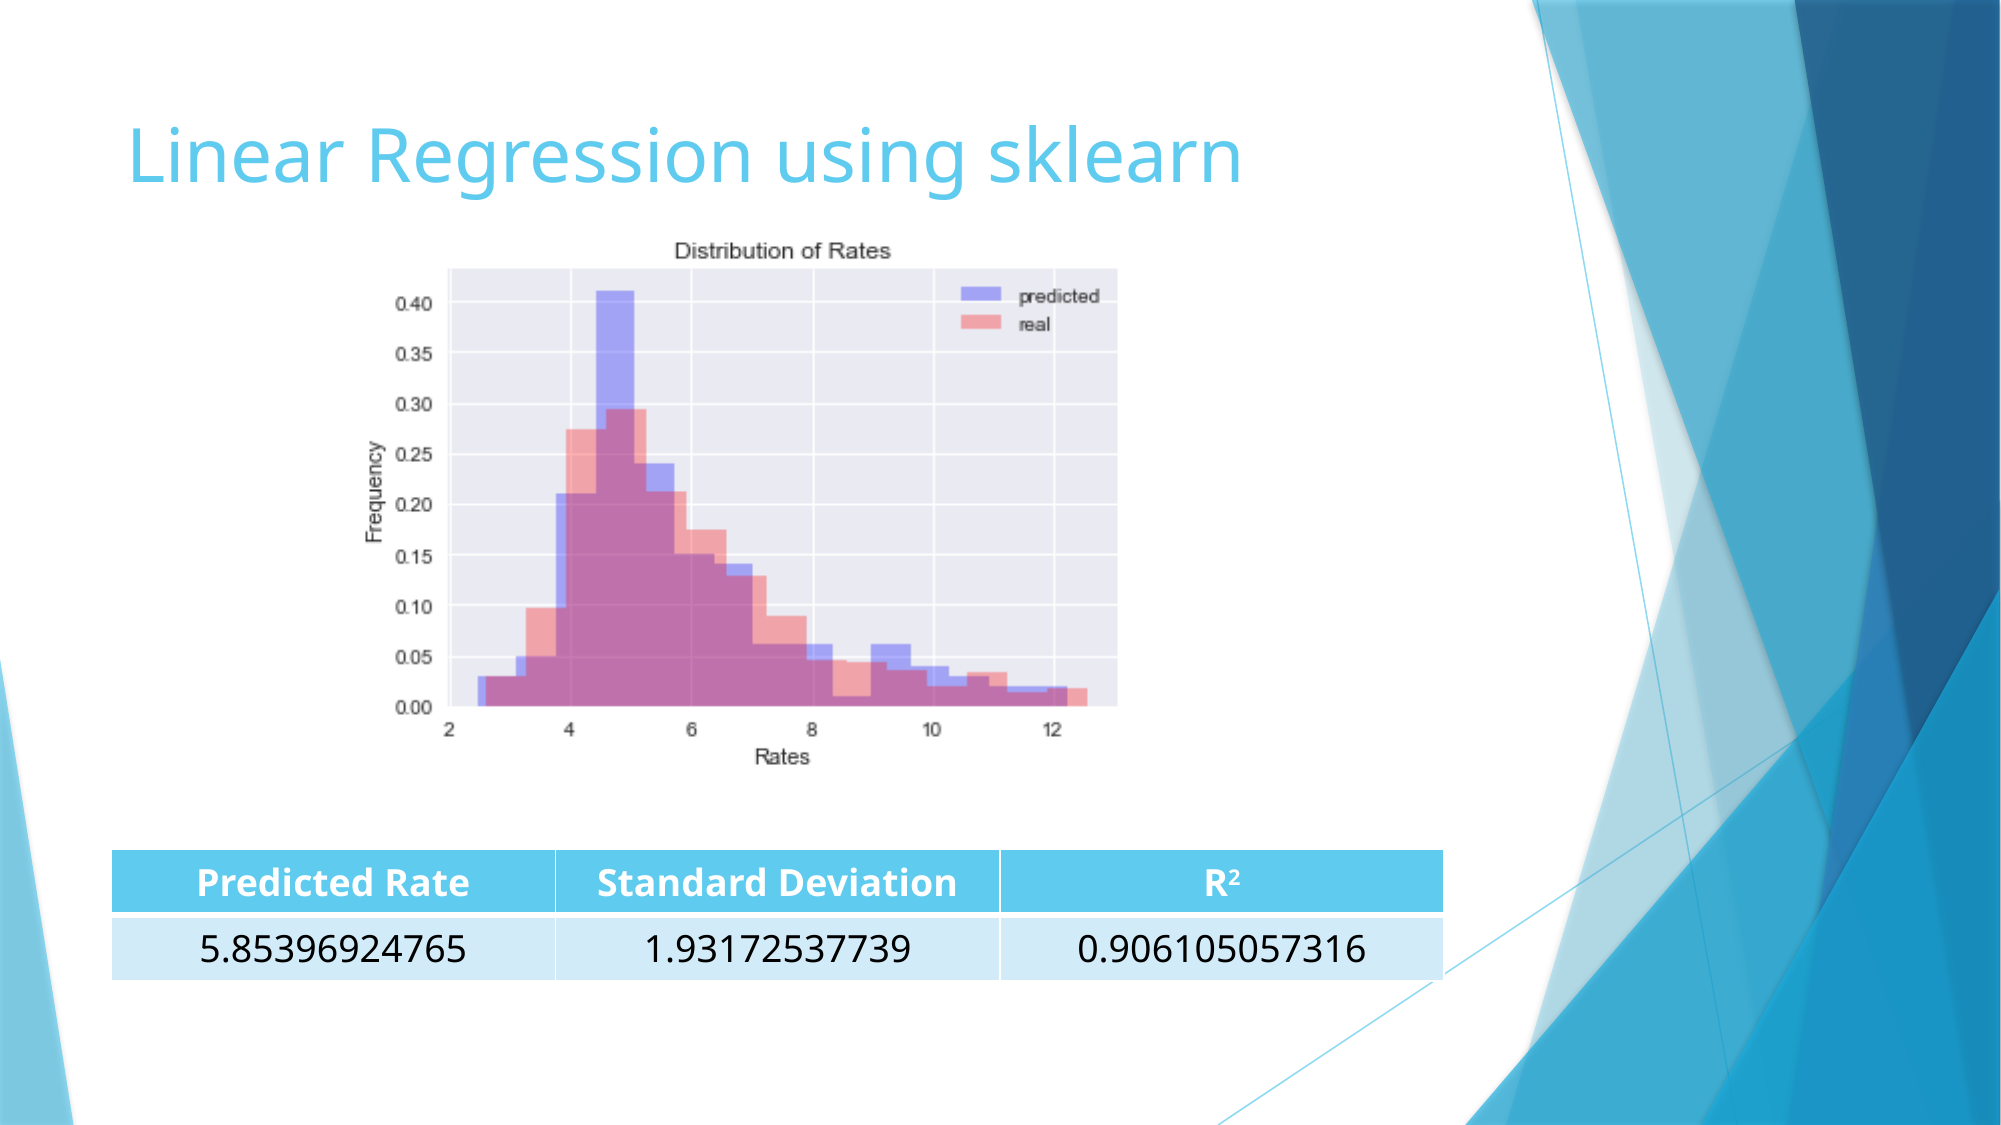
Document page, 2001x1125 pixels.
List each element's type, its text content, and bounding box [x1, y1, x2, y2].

table_cell 1.93172537739 [556, 918, 999, 980]
table_header Standard Deviation [556, 850, 999, 912]
table_cell 0.906105057316 [1001, 918, 1443, 980]
picture [351, 229, 1132, 781]
table_cell 5.85396924765 [112, 918, 555, 980]
table_header R2 [1001, 850, 1443, 912]
table_header Predicted Rate [112, 850, 555, 912]
title Linear Regression using sklearn [111, 99, 1522, 317]
